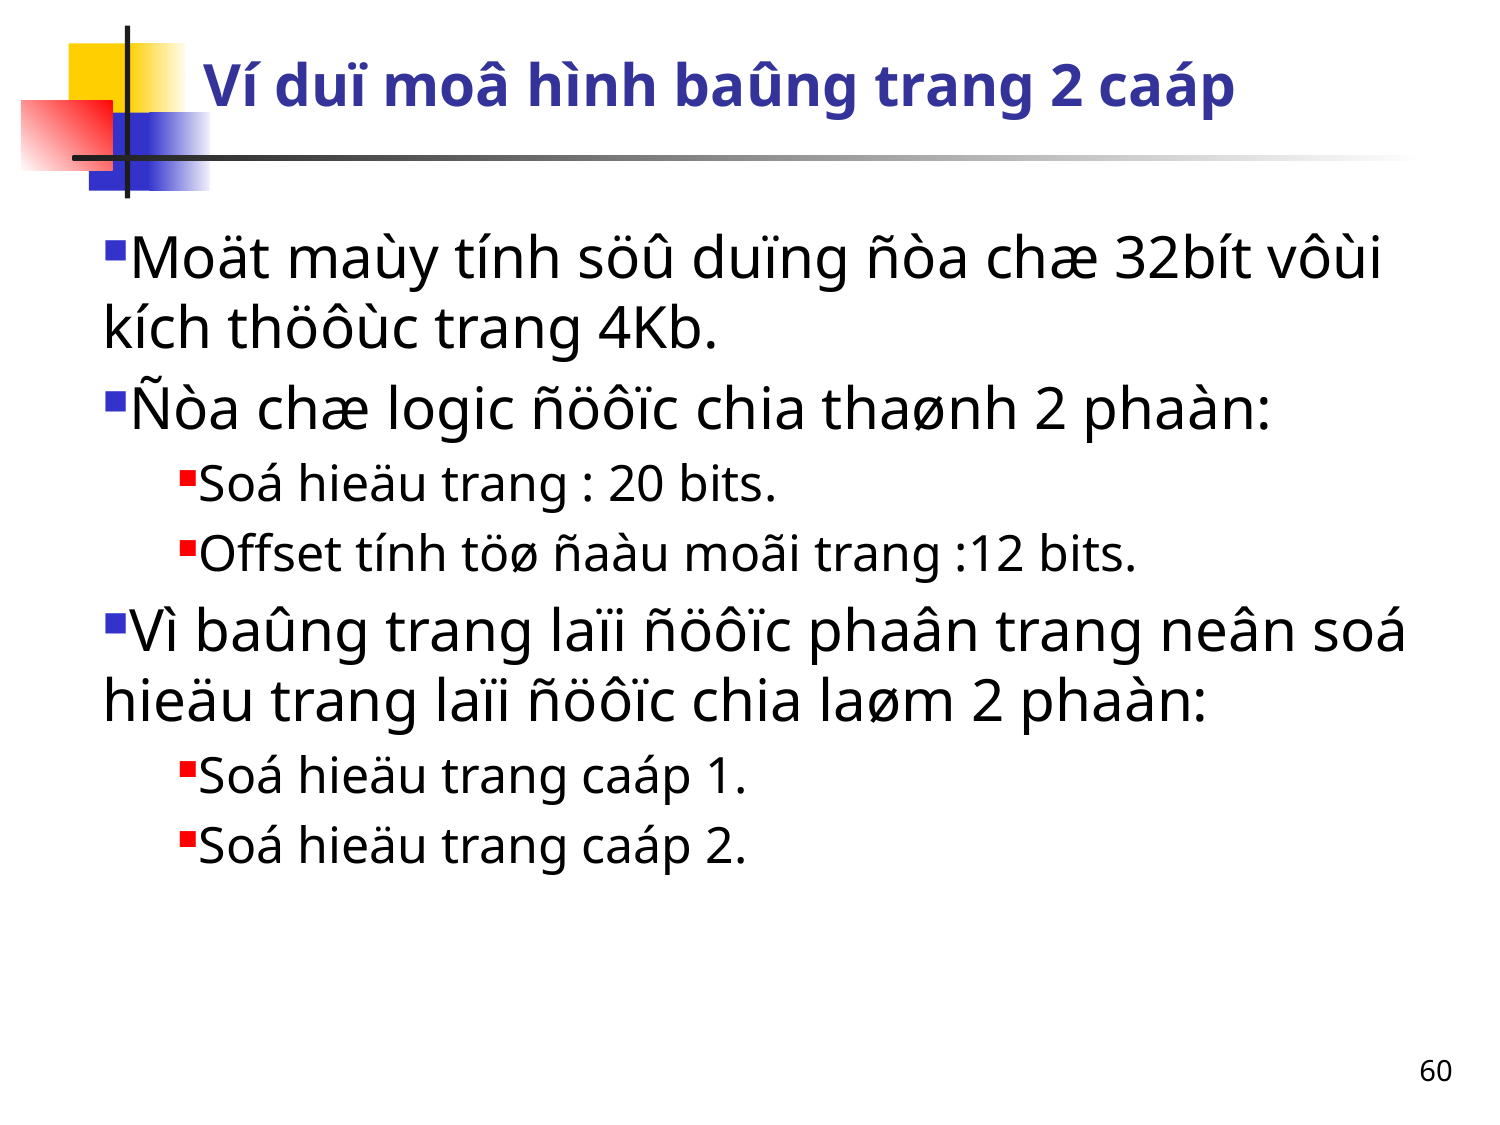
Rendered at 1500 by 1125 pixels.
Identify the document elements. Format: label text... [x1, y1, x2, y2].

list Moät maùy tính söû duïng ñòa chæ 32bít vôùi kích thöôùc trang 4Kb. Ñòa chæ logic ñöôïc chia thaønh 2 phaàn: Soá hieäu trang : 20 bits. Offset tính töø ñaàu moãi trang :12 bits. Vì baûng trang laïi ñöôïc phaân trang neân soá hieäu trang laïi ñöôïc chia laøm 2 phaàn: Soá hieäu trang caáp 1. Soá hieäu trang caáp 2. [87, 212, 1438, 1007]
title Ví duï moâ hình baûng trang 2 caáp [188, 23, 1468, 126]
slide_number 60 [1154, 1023, 1468, 1100]
